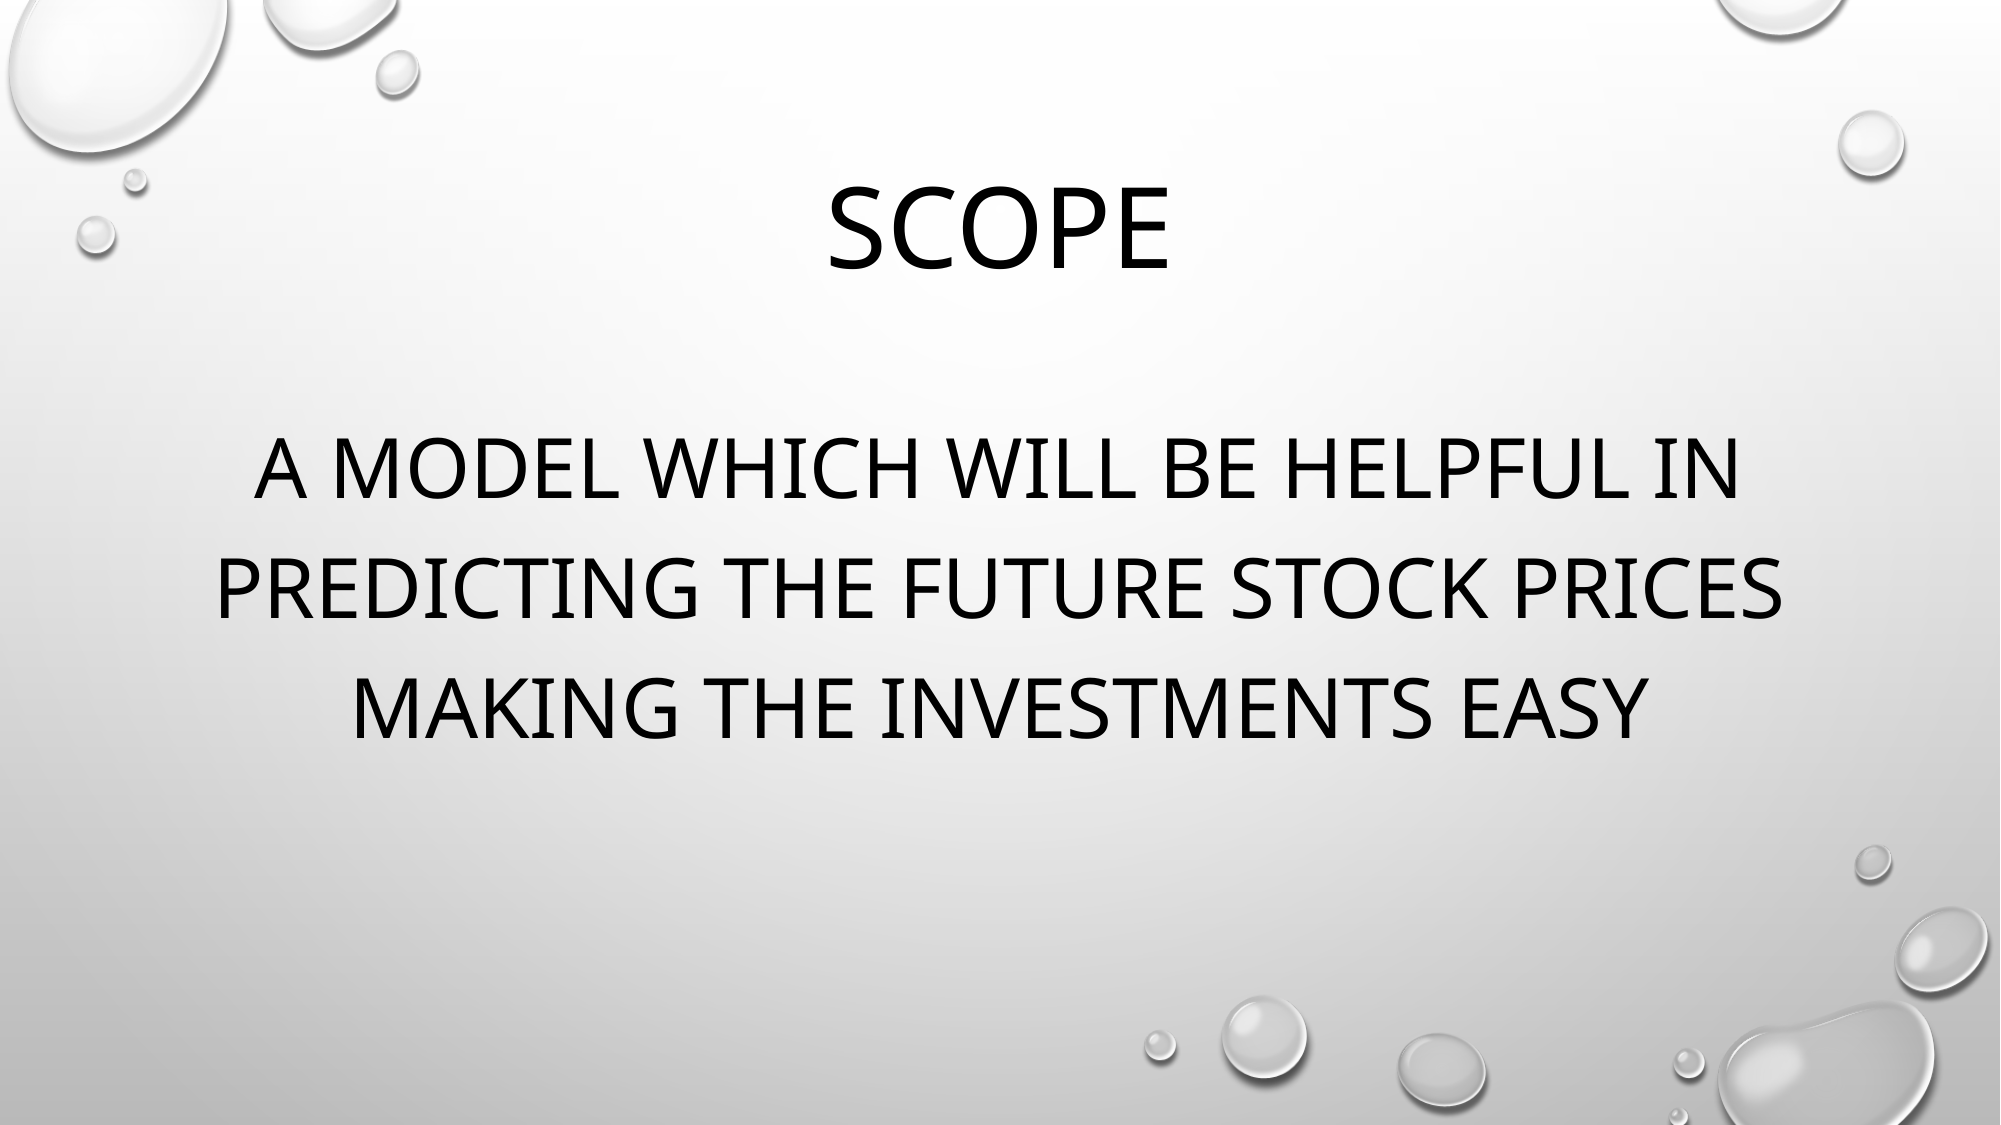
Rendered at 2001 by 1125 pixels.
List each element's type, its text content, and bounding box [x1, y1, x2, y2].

title Scope [149, 101, 1851, 364]
picture [0, 0, 2000, 1125]
list A MODEL WHICH WILL BE HELPFUL IN PREDICTING THE FUTURE STOCK PRICES MAKING THE INVESTMENTS EASY [149, 388, 1850, 950]
